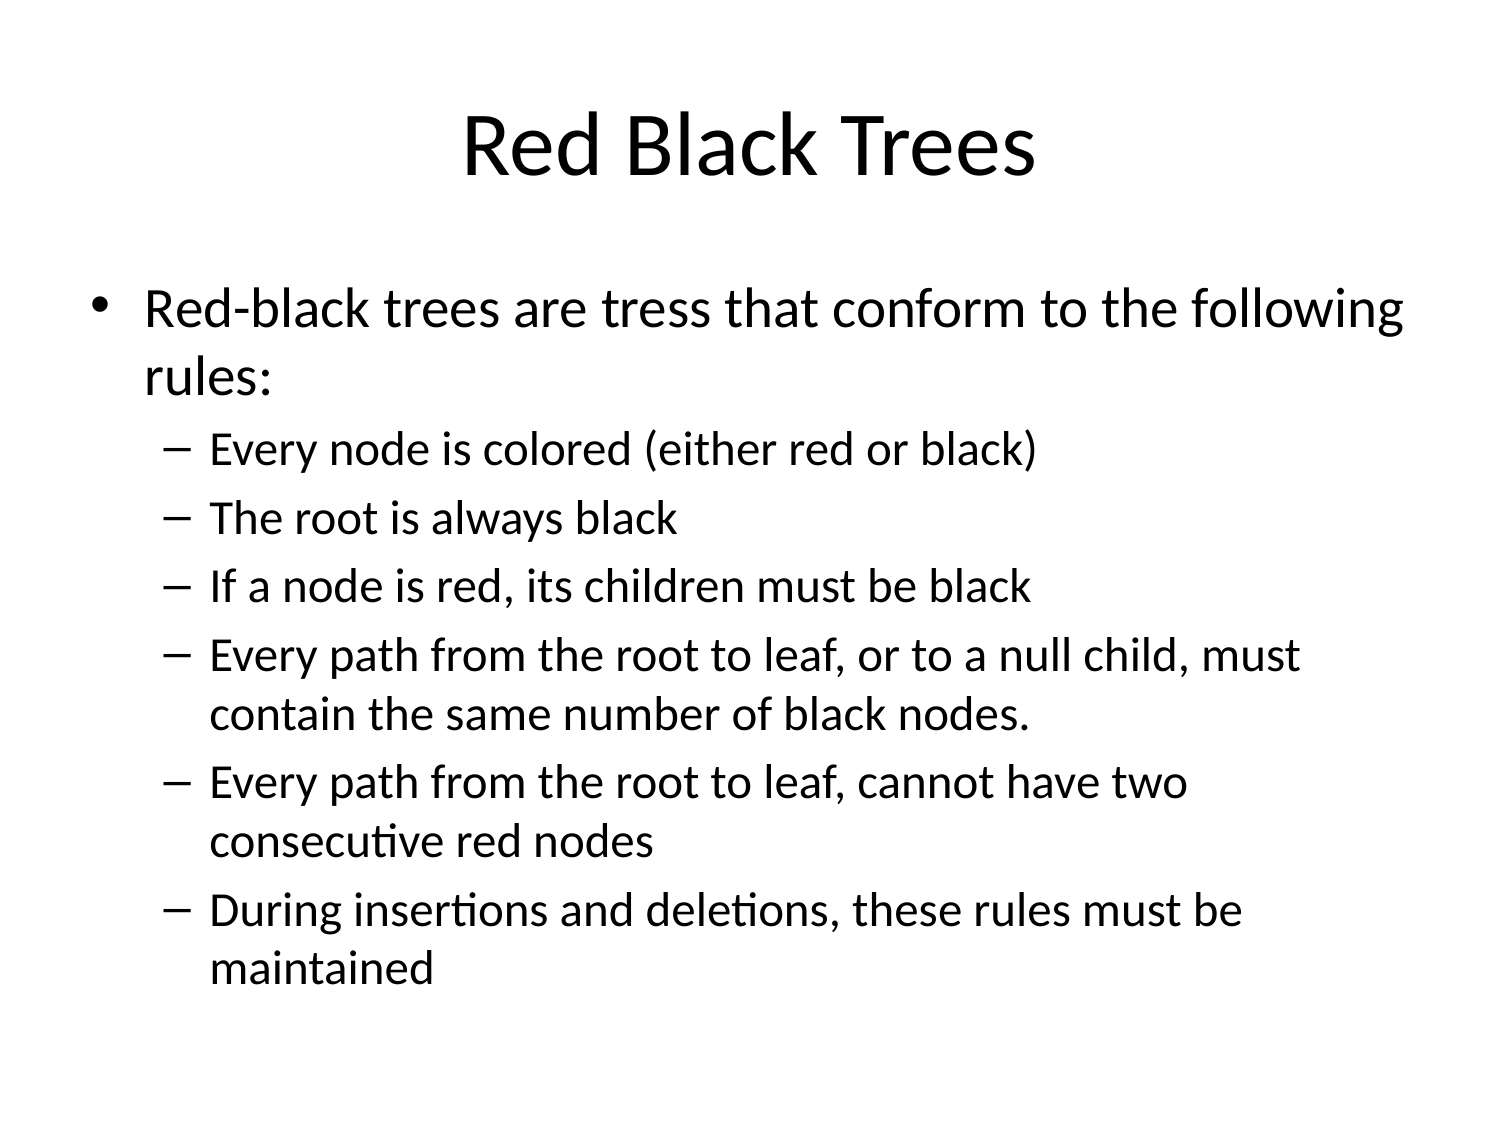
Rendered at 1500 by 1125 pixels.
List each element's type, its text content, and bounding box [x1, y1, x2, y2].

list Red-black trees are tress that conform to the following rules: Every node is colored (either red or black) The root is always black If a node is red, its children must be black Every path from the root to leaf, or to a null child, must contain the same number of black nodes. Every path from the root to leaf, cannot have two consecutive red nodes During insertions and deletions, these rules must be maintained [75, 262, 1425, 1005]
title Red Black Trees [75, 45, 1425, 233]
